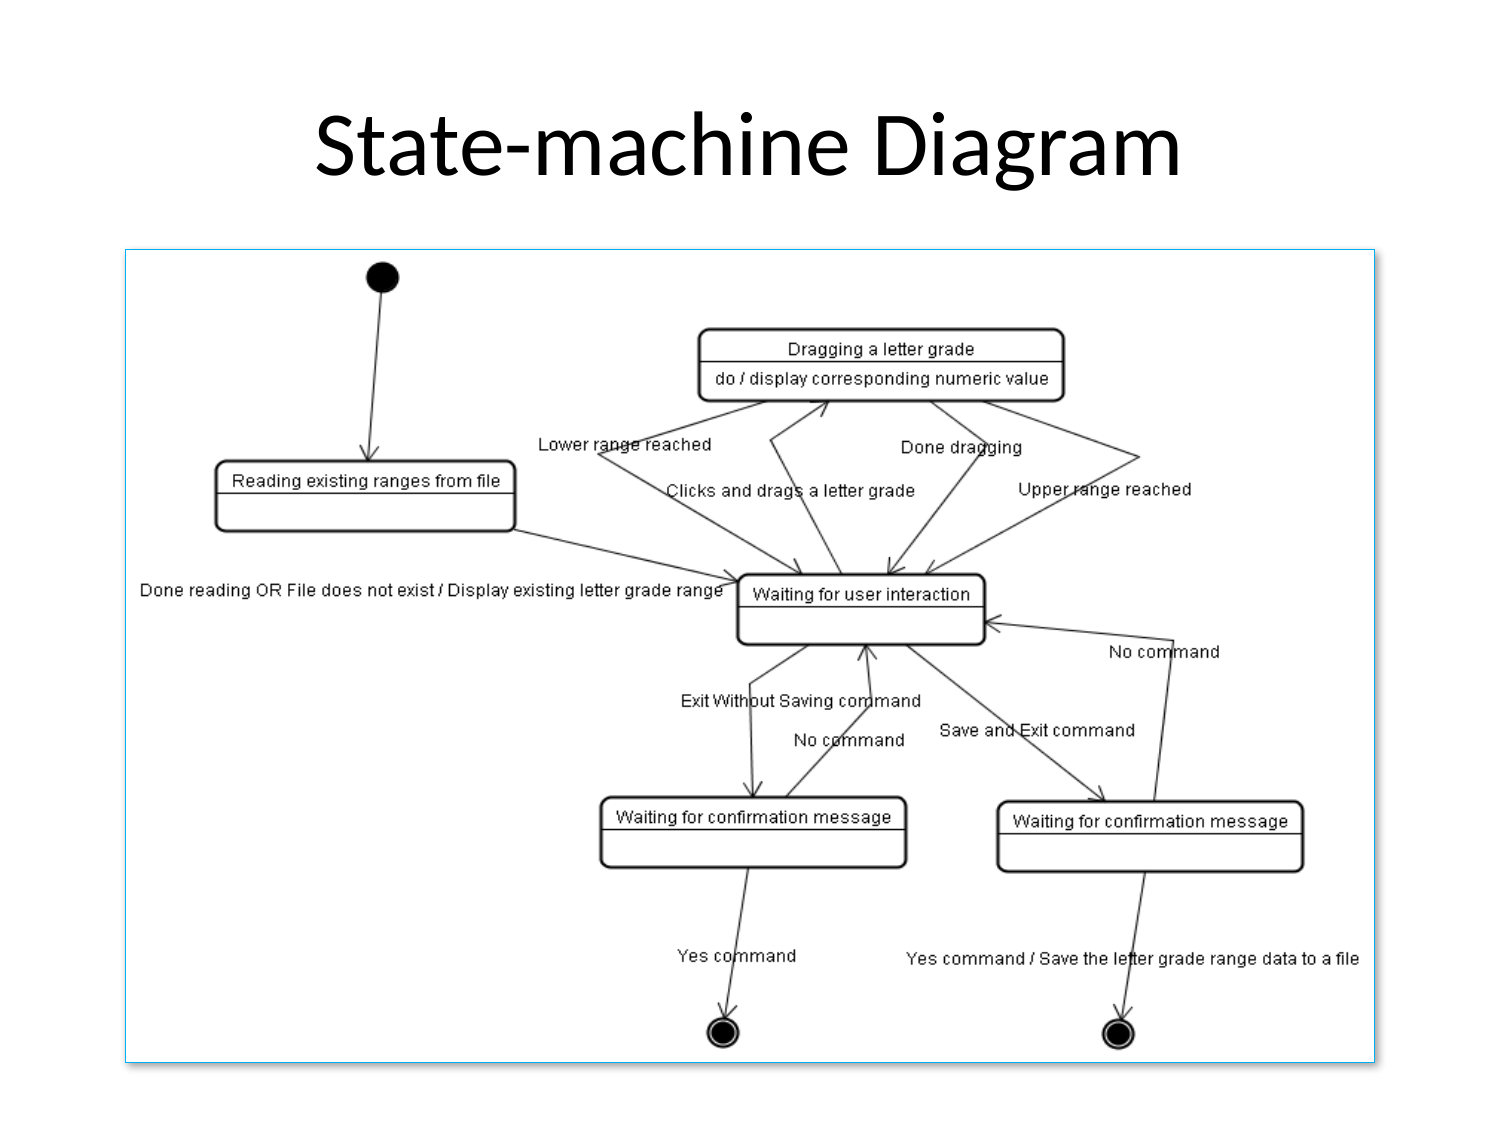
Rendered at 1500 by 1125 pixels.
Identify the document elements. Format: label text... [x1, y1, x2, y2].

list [124, 249, 1376, 1063]
title State-machine Diagram [75, 45, 1425, 233]
